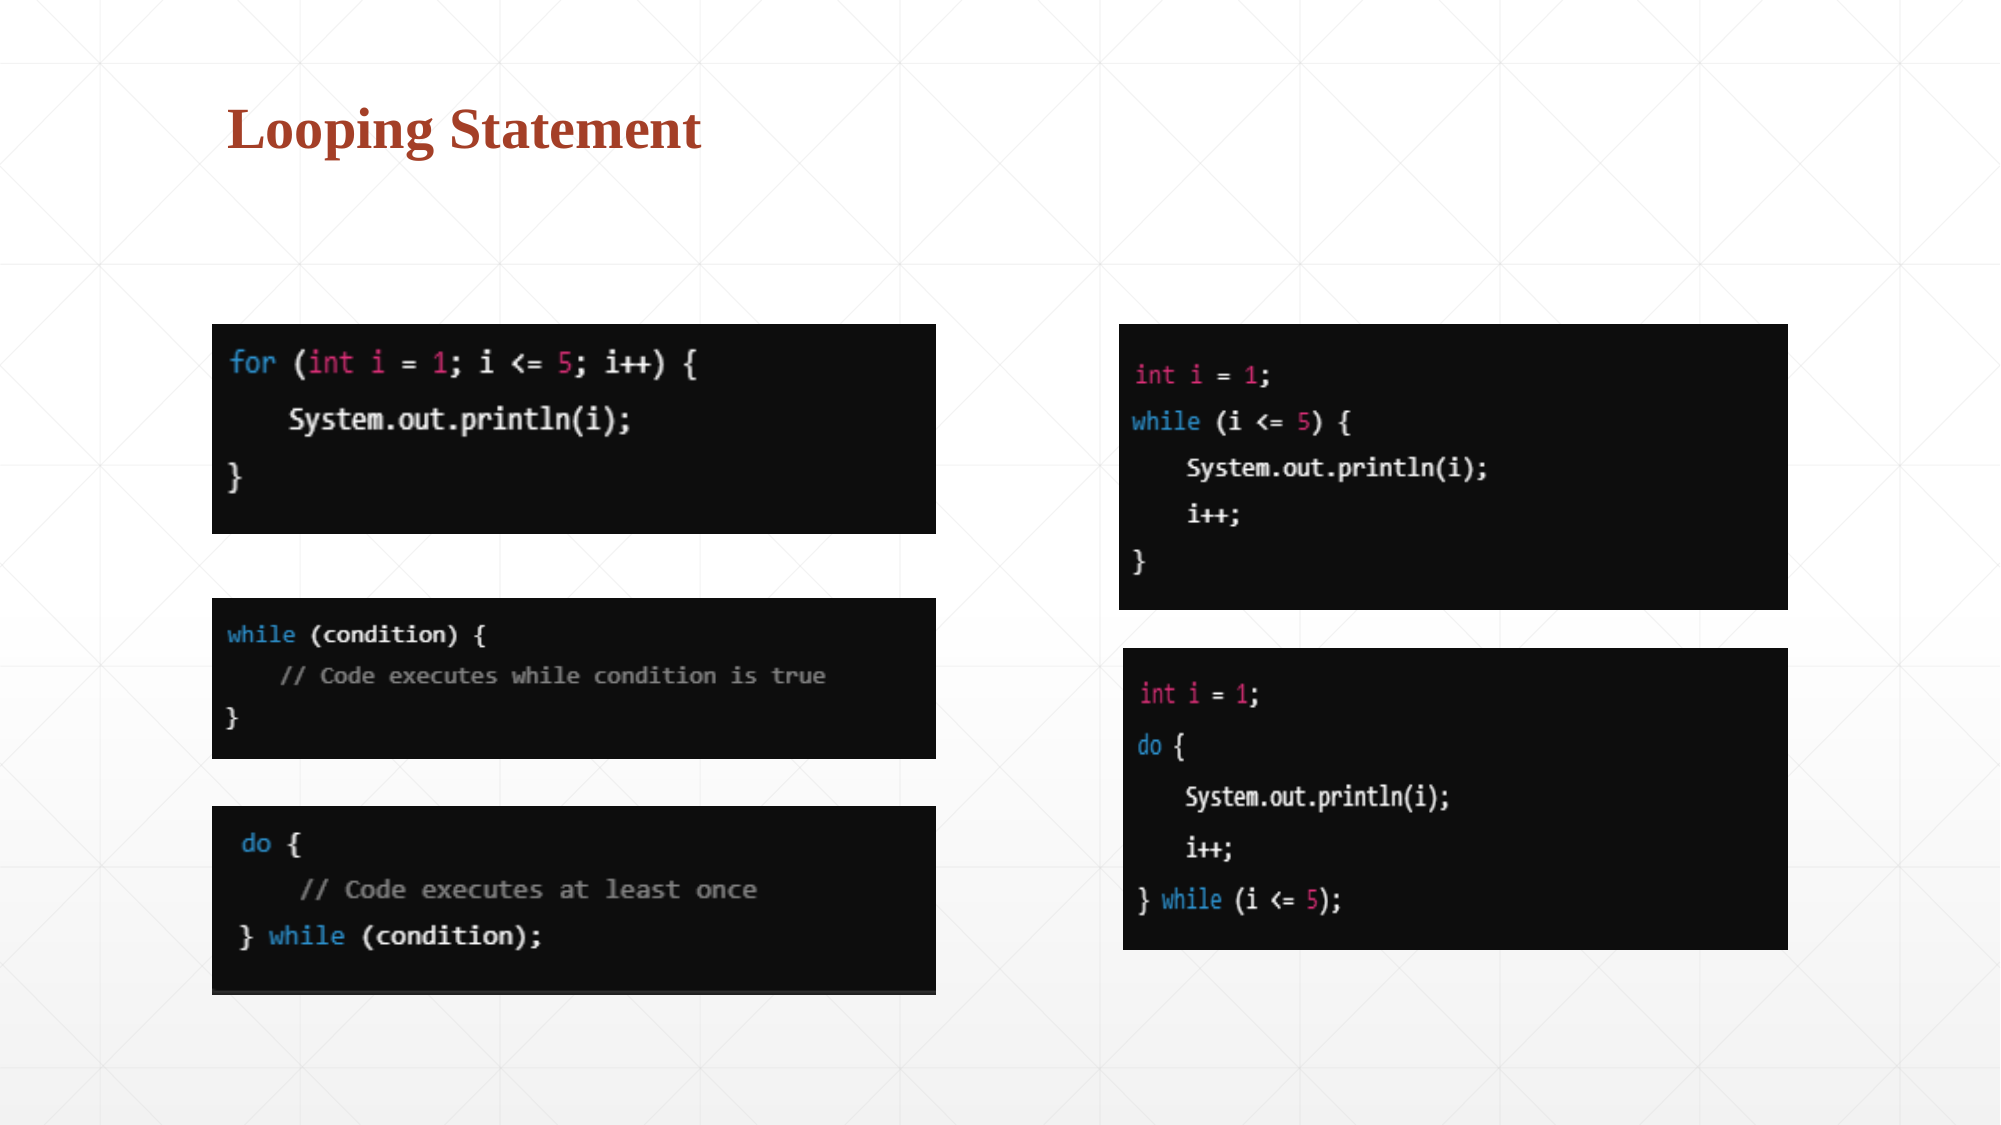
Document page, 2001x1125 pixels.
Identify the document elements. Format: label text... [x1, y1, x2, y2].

picture [212, 806, 936, 995]
text_box Looping Statement [212, 90, 1788, 225]
picture [1123, 648, 1788, 950]
picture [212, 324, 936, 534]
picture [212, 598, 936, 759]
text_box [212, 324, 1788, 950]
picture [1119, 324, 1788, 610]
